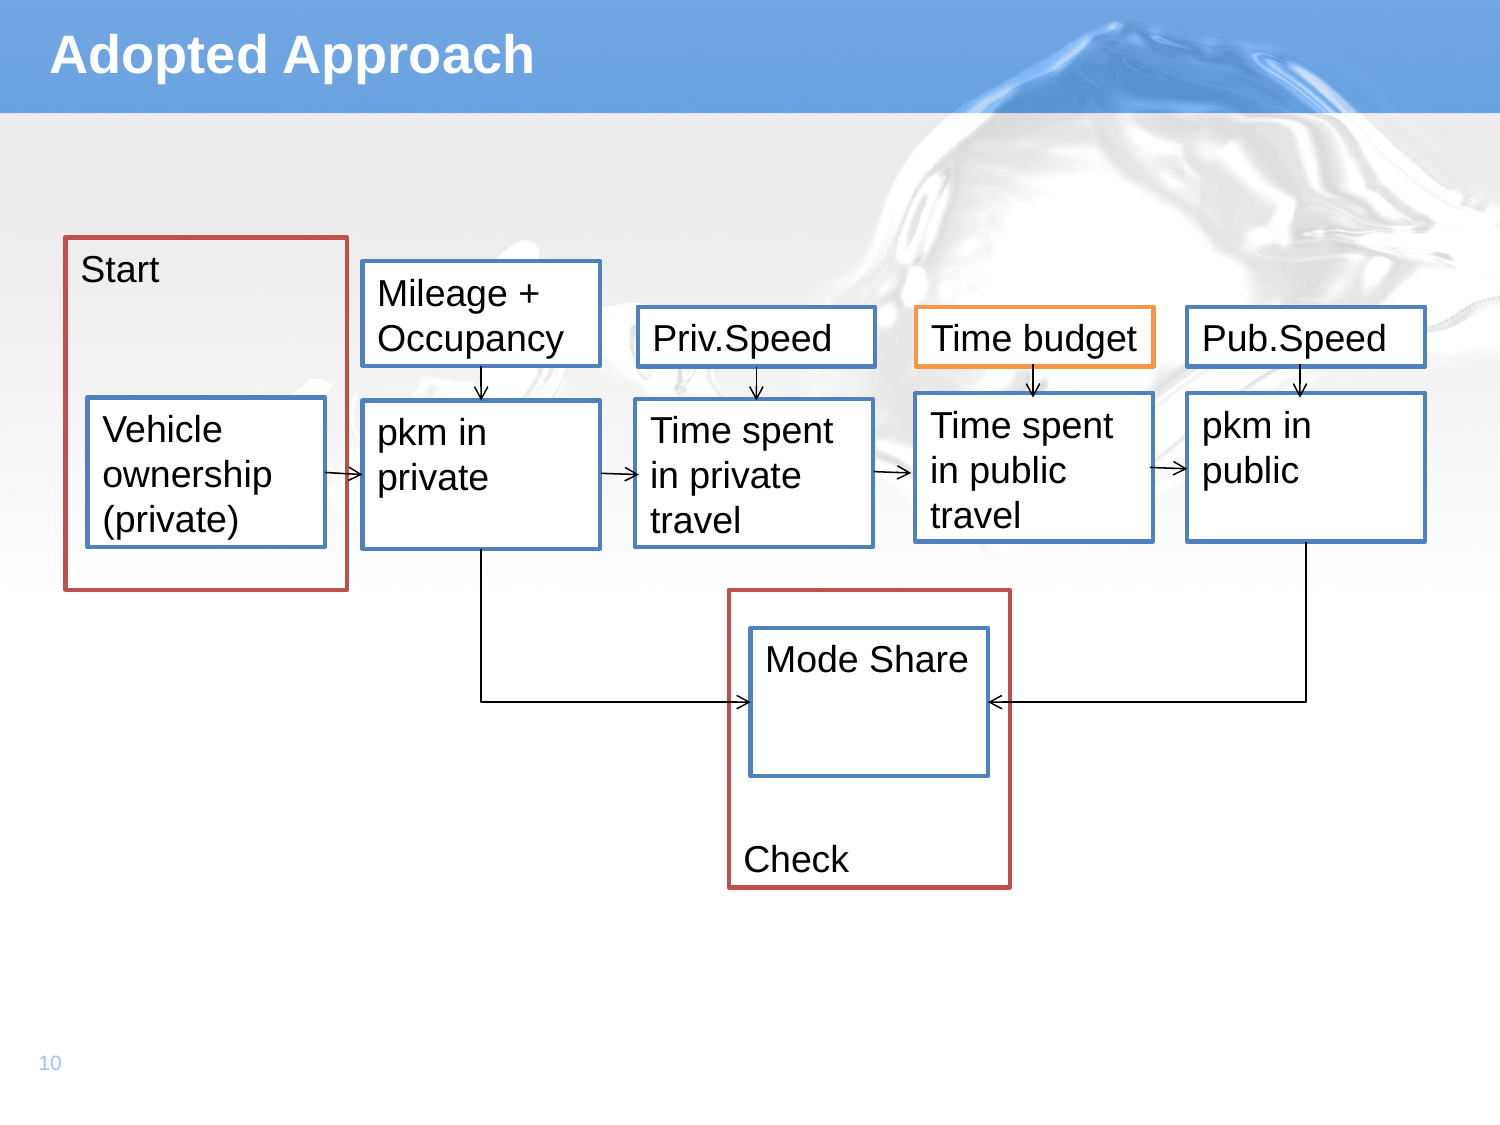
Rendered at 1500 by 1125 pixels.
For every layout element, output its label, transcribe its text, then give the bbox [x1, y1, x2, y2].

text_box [1149, 306, 1425, 542]
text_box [324, 260, 601, 549]
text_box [873, 306, 1148, 540]
title Adopted Approach [48, 18, 1448, 111]
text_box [480, 541, 1307, 888]
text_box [65, 237, 348, 591]
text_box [601, 306, 872, 540]
picture [0, 0, 1500, 1125]
